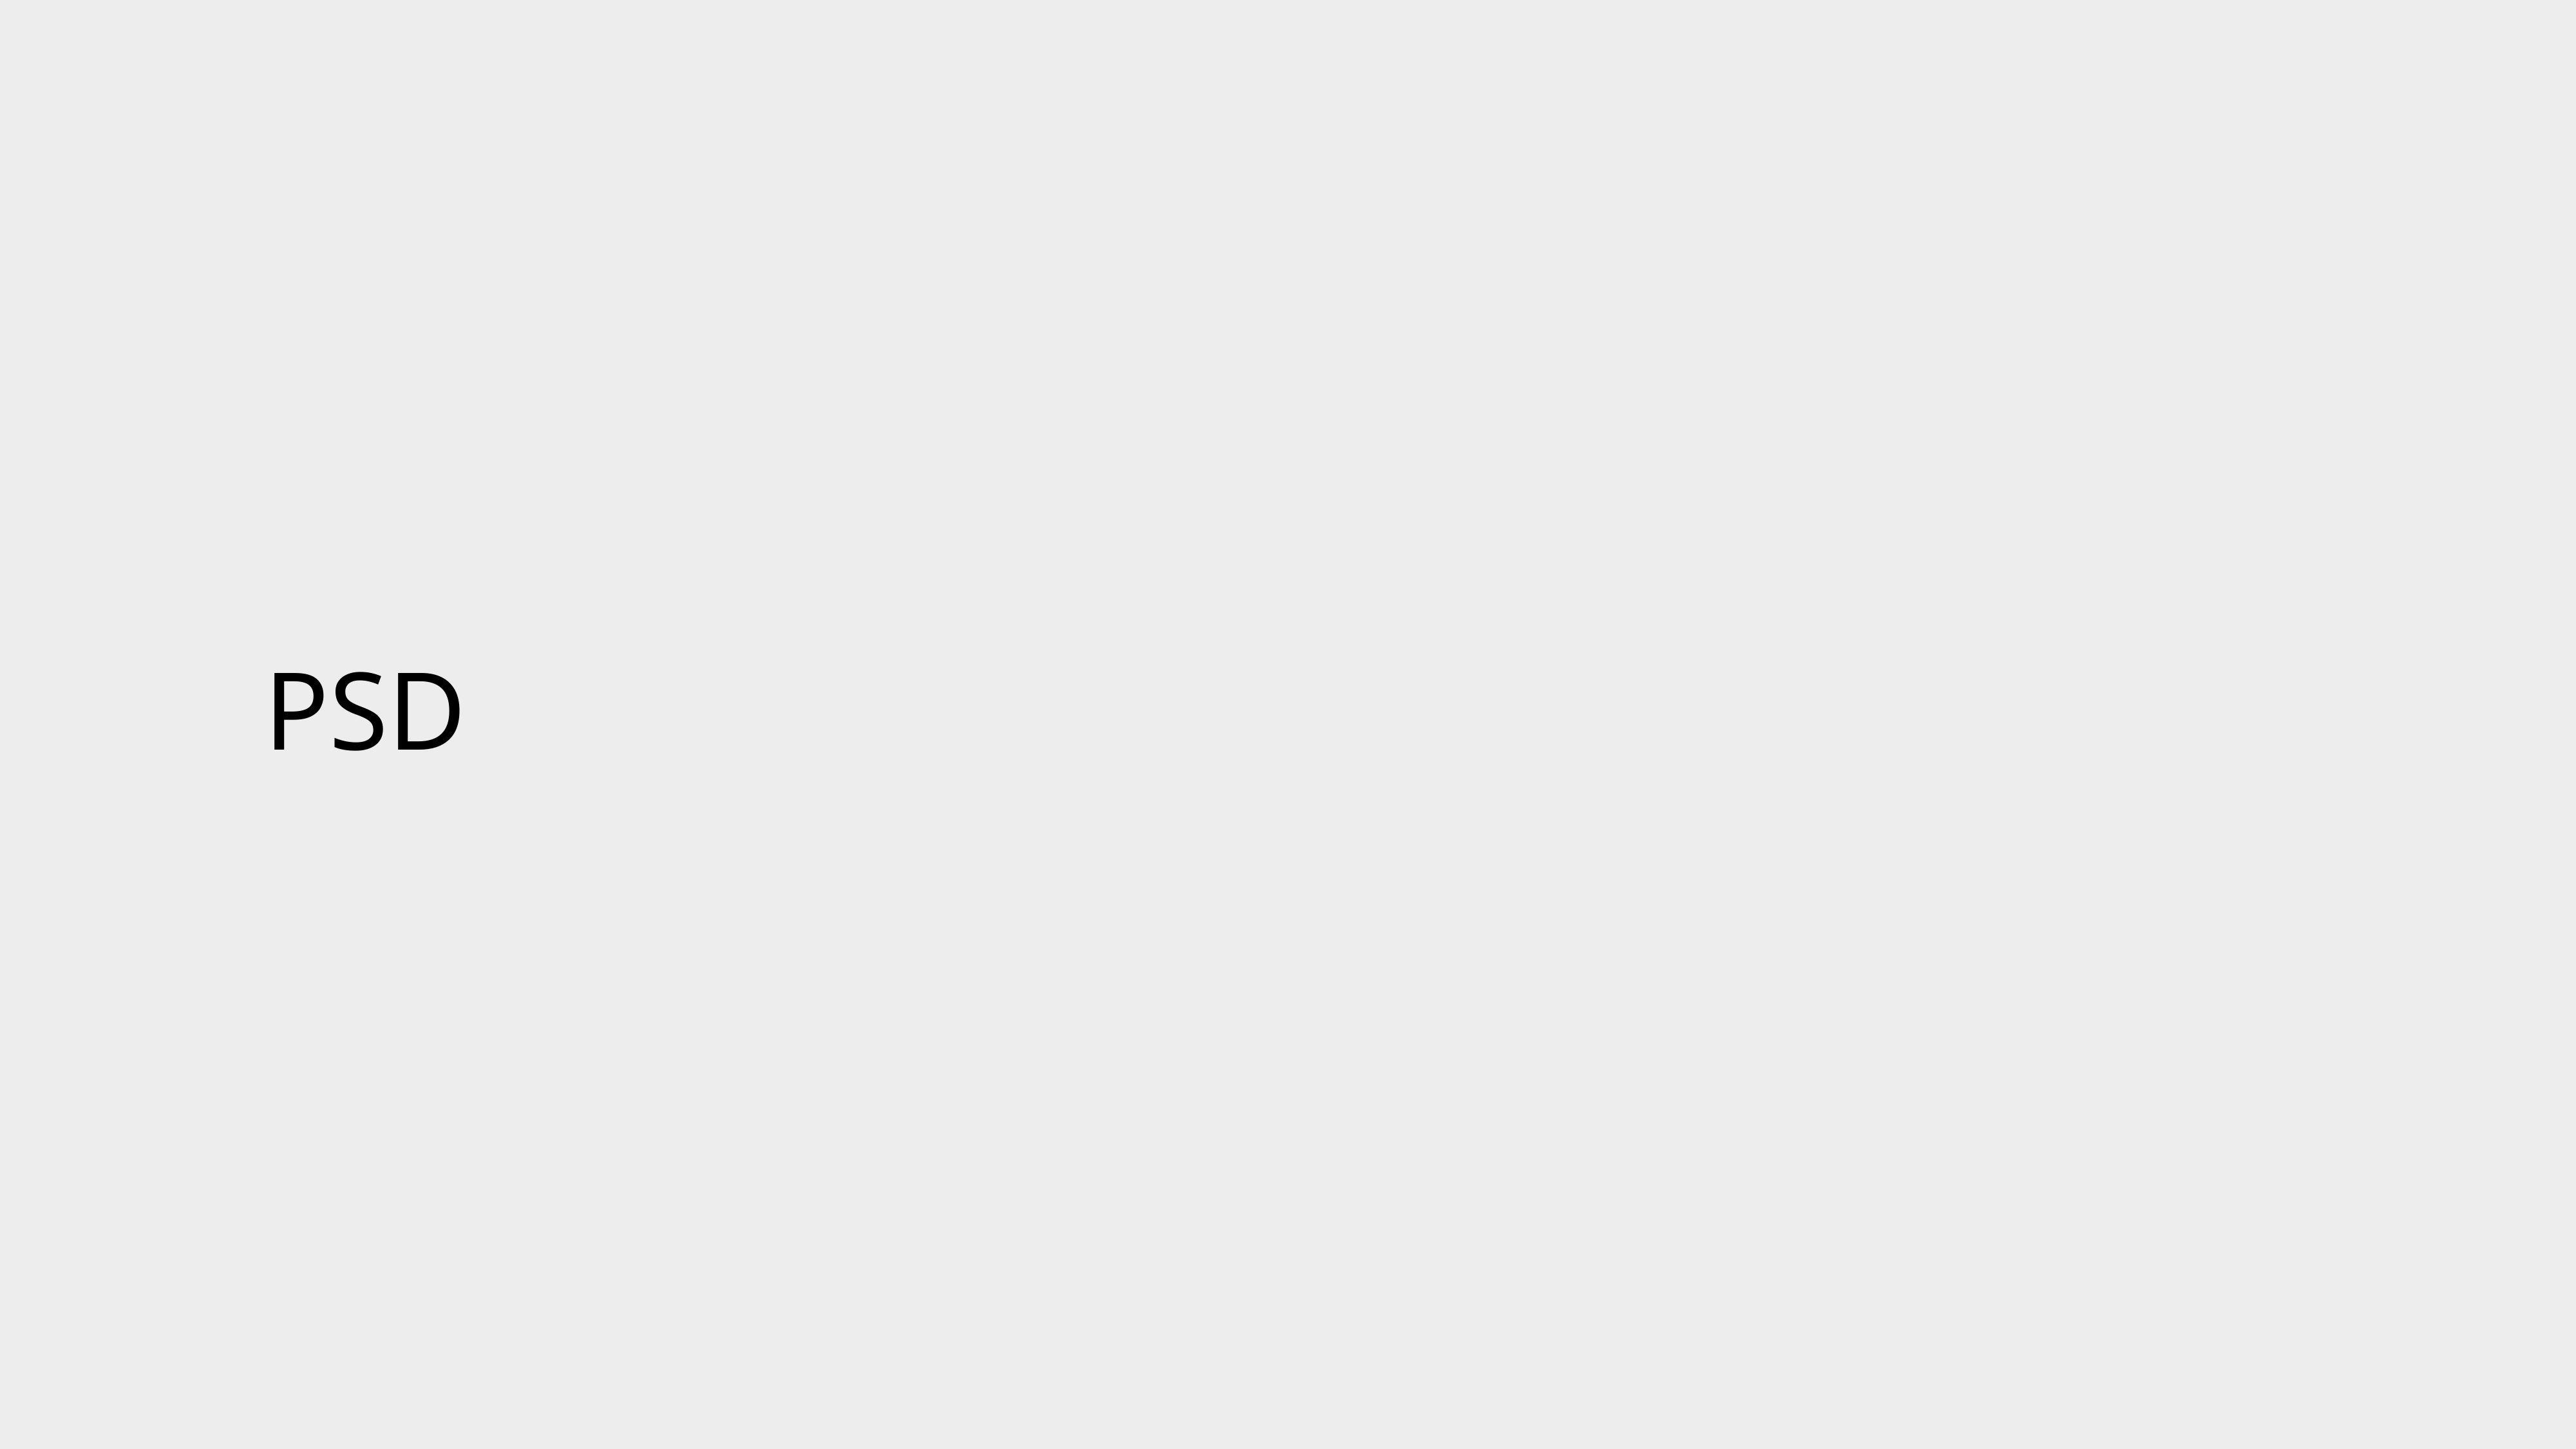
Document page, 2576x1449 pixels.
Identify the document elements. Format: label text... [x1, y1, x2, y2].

text_box PSD [252, 631, 2346, 783]
